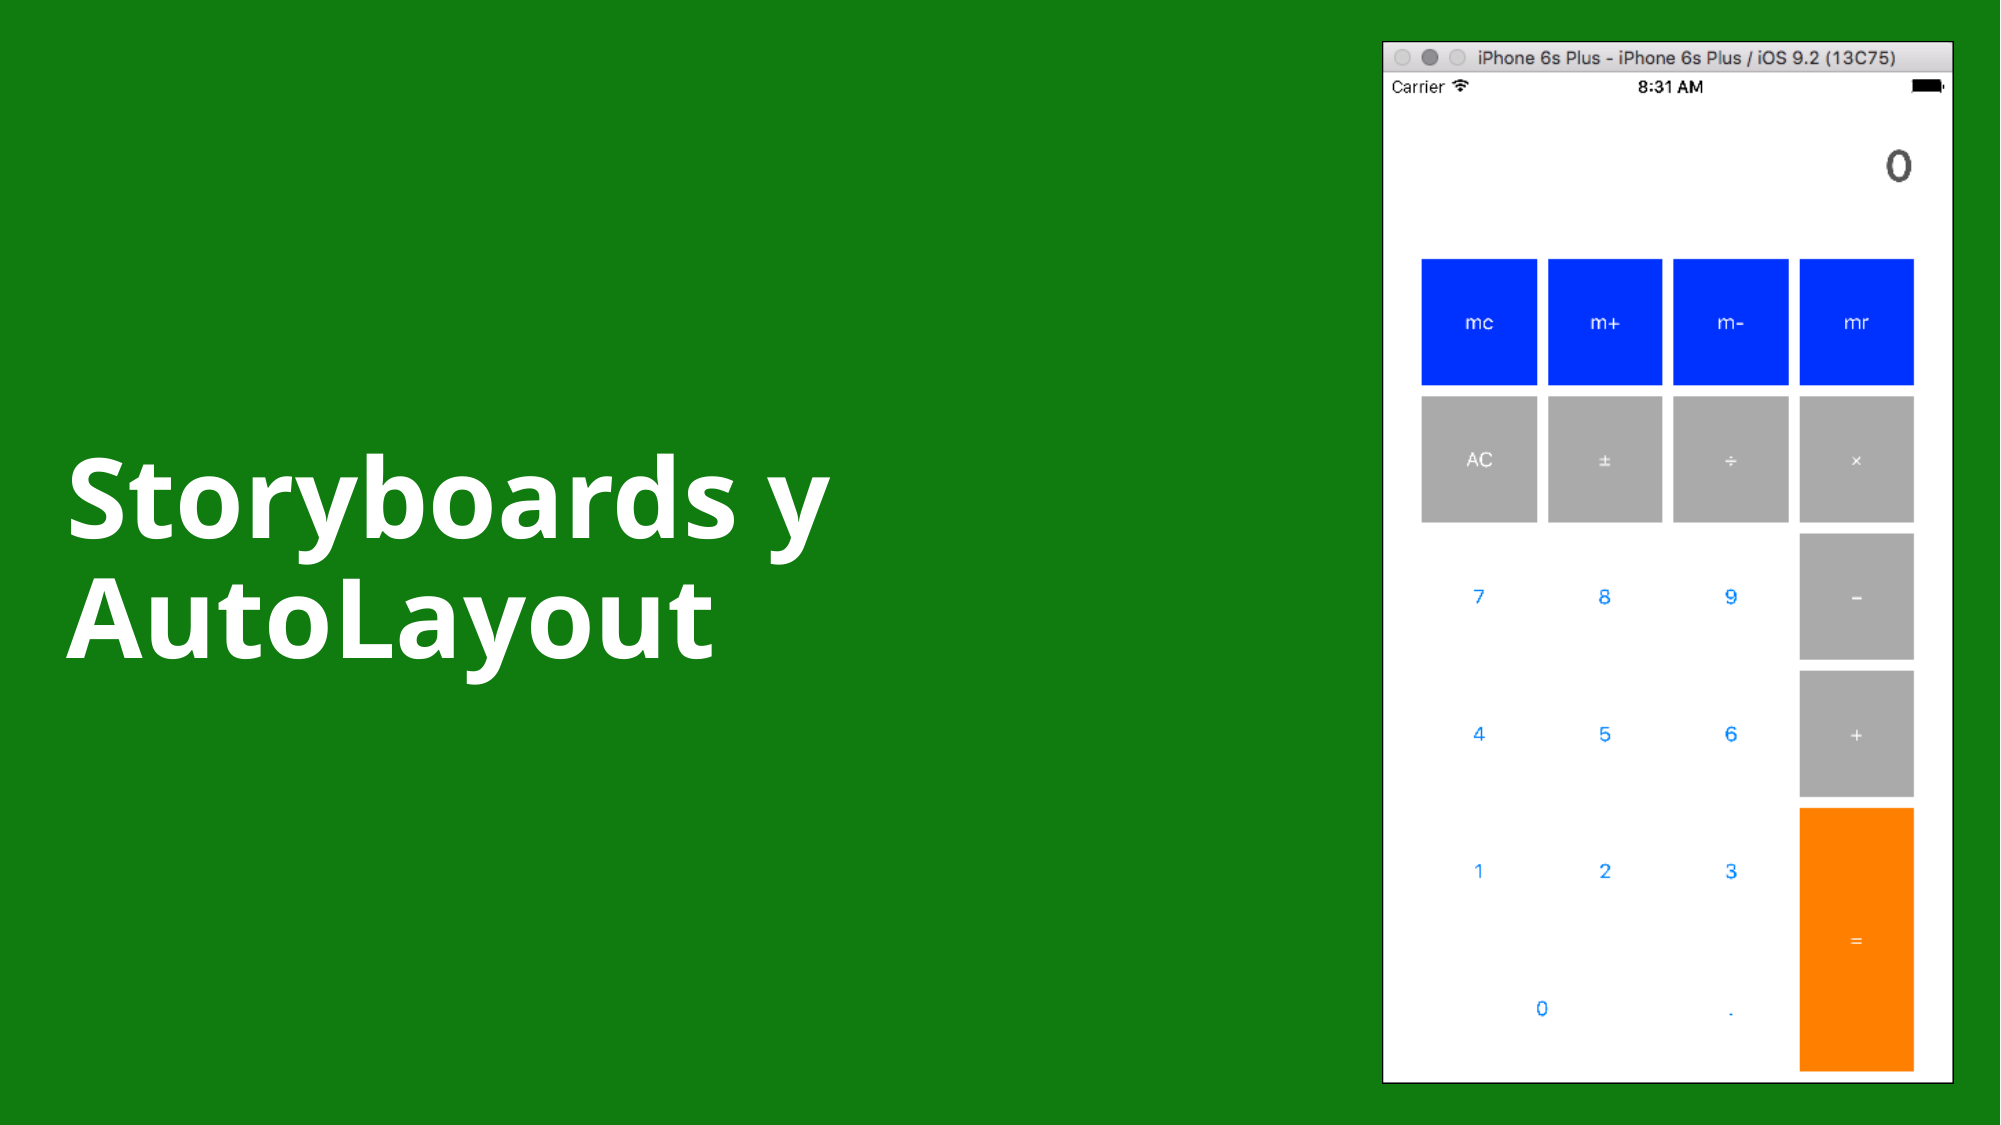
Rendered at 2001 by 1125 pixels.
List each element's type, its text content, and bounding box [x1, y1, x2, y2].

title Storyboards y AutoLayout [44, 483, 1382, 642]
picture [1382, 41, 1954, 1084]
